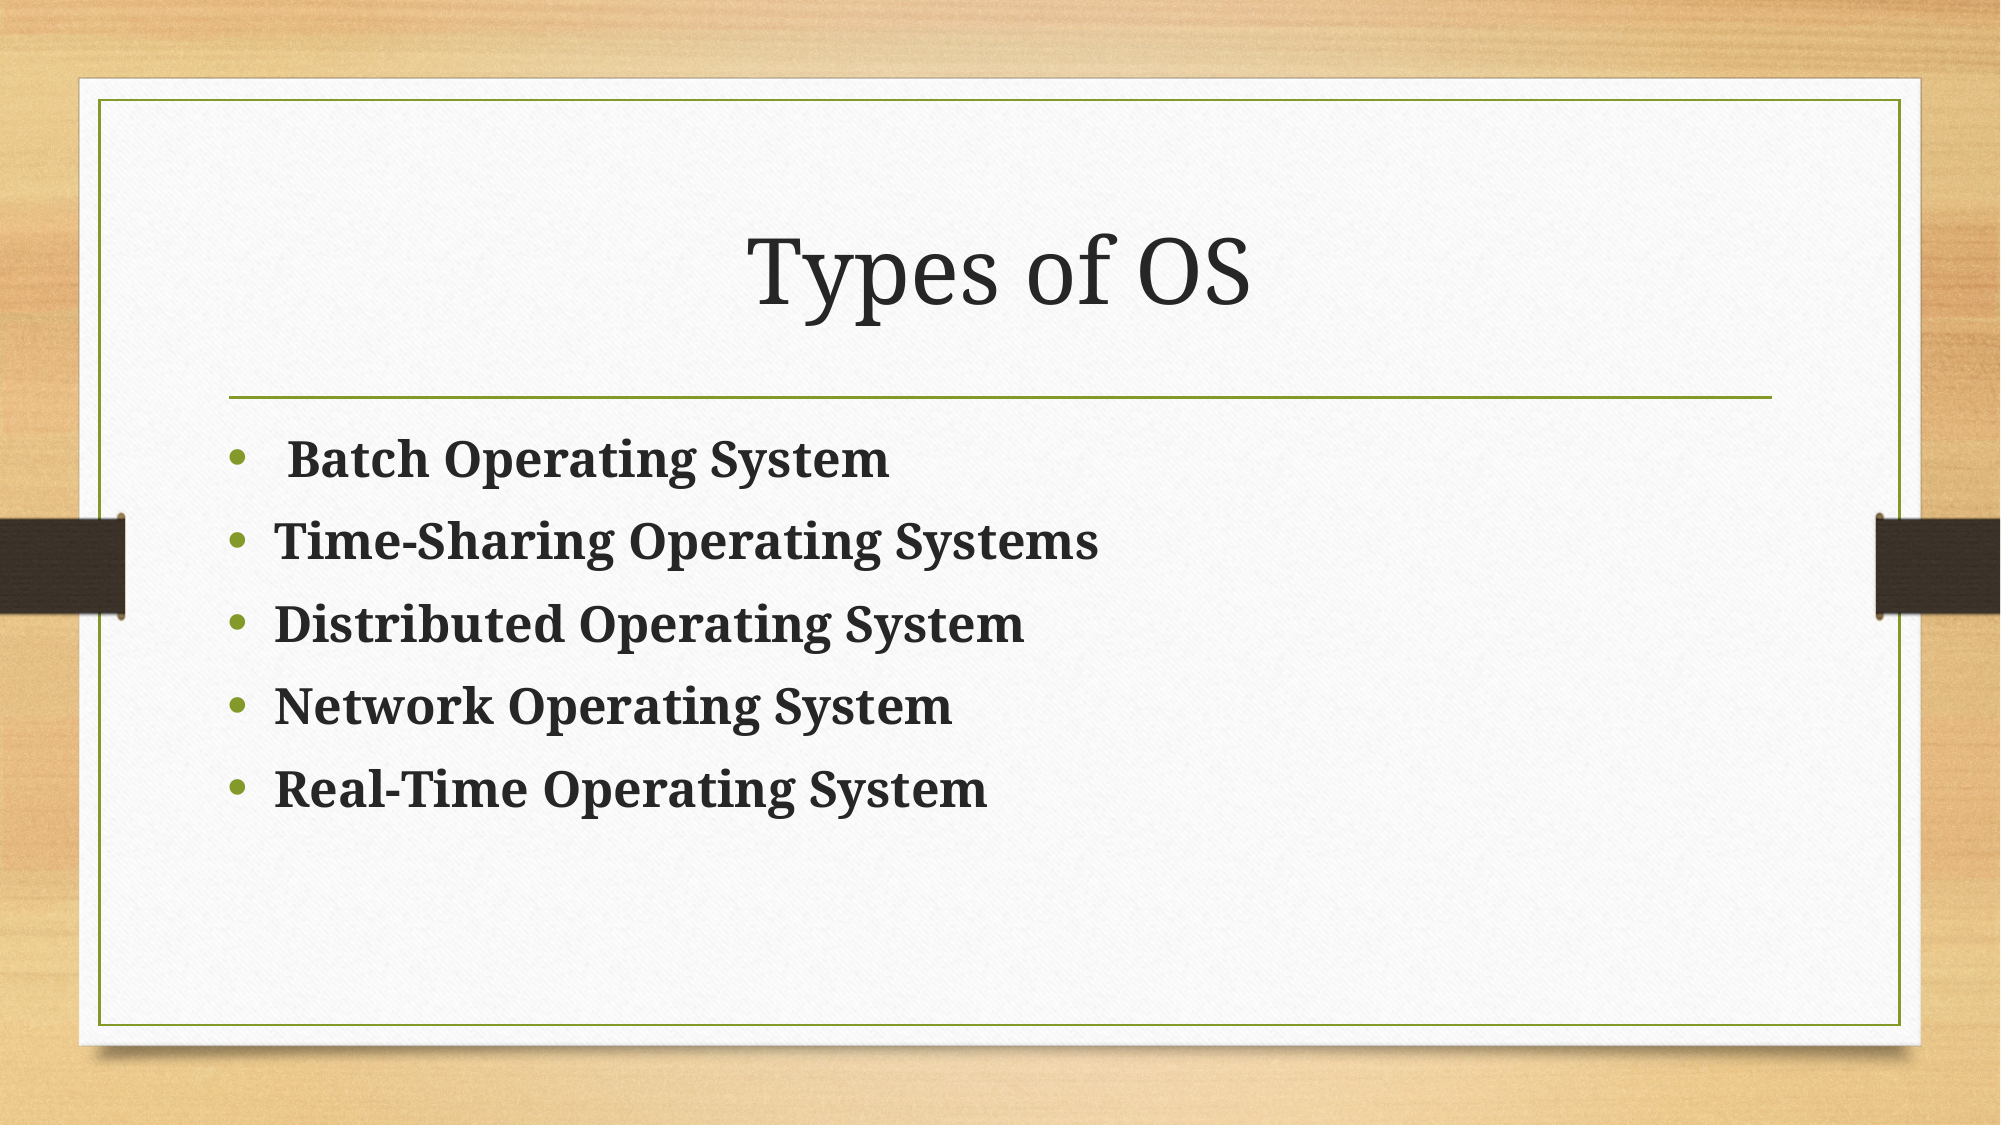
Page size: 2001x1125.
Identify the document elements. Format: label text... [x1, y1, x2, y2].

picture [0, 0, 2001, 1125]
title Types of OS [212, 161, 1788, 375]
list Batch Operating System Time-Sharing Operating Systems Distributed Operating System Network Operating System Real-Time Operating System [212, 419, 1788, 964]
